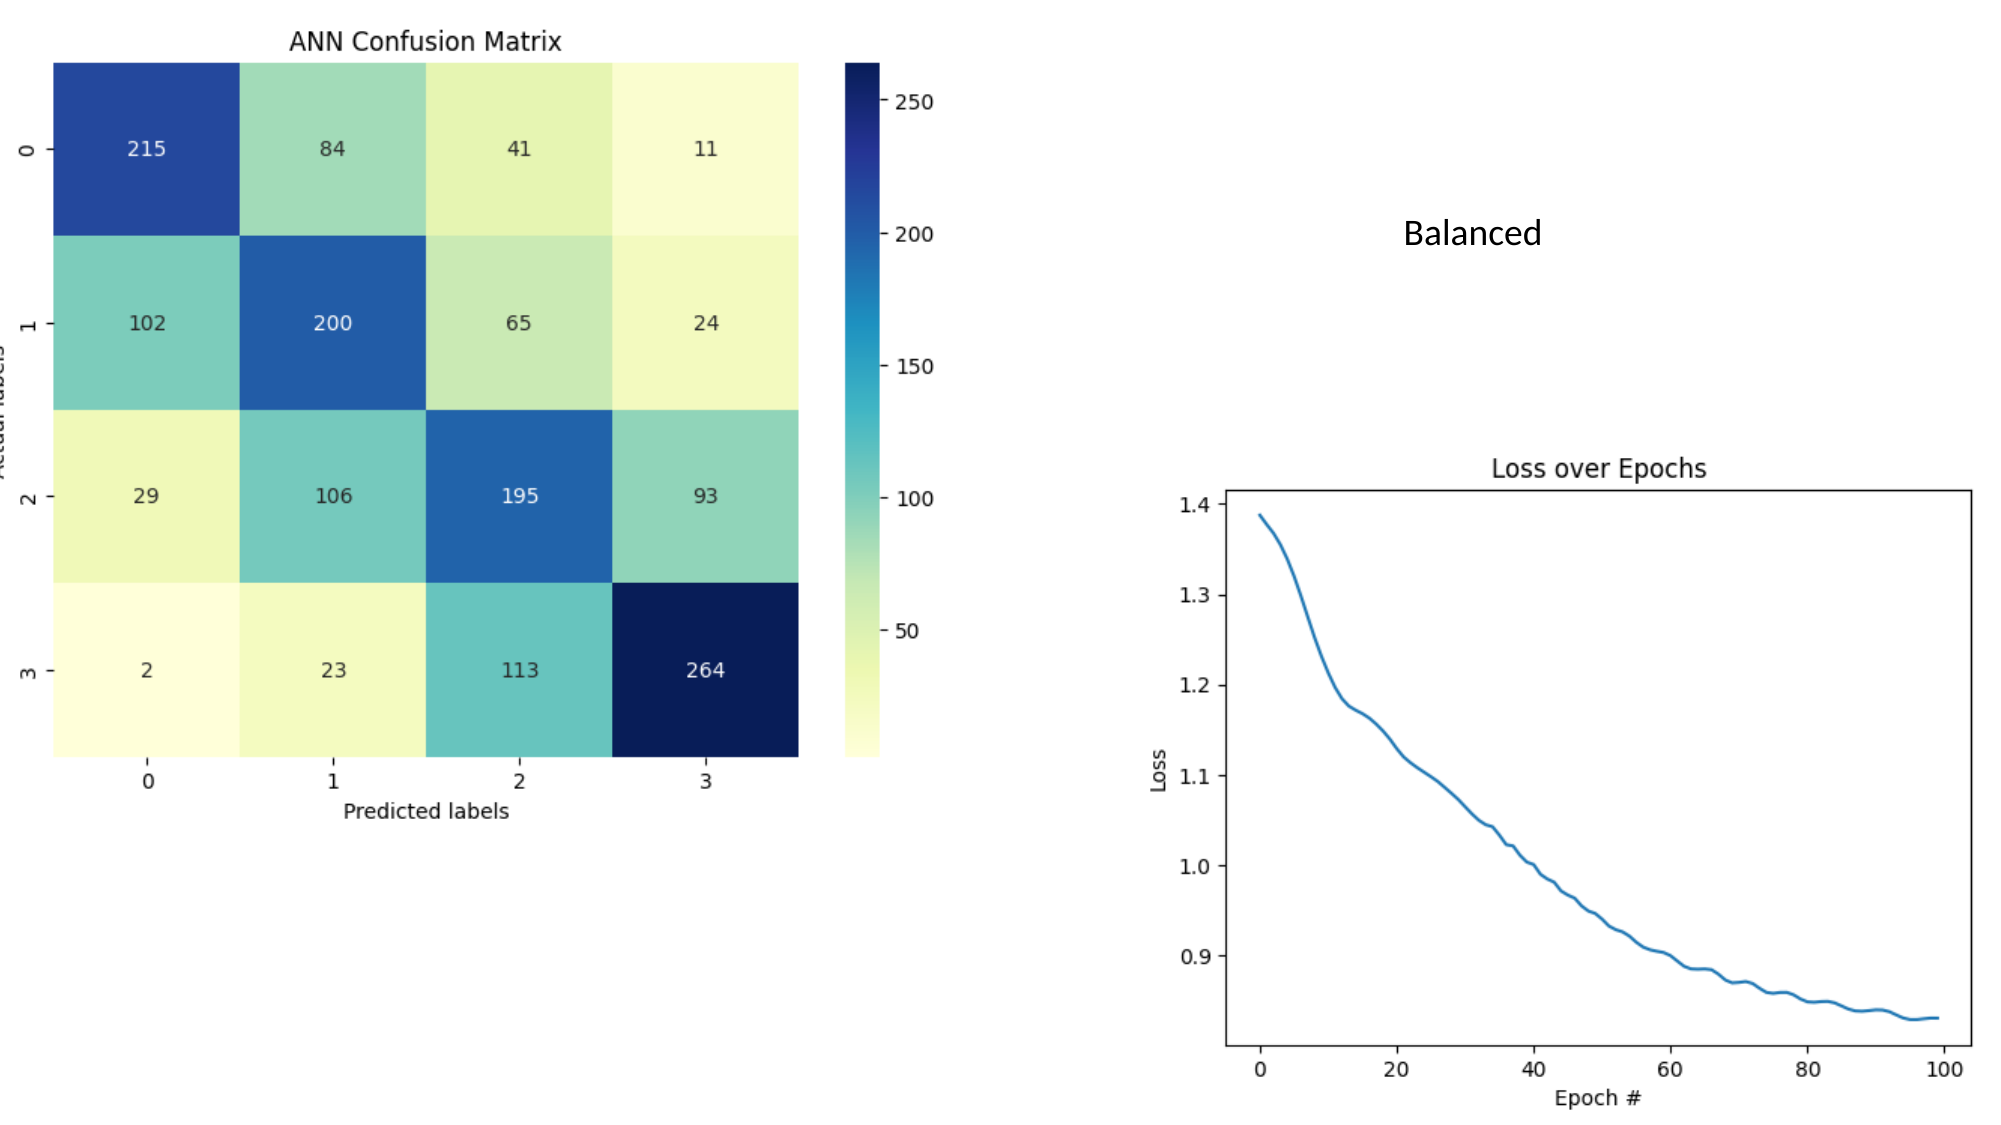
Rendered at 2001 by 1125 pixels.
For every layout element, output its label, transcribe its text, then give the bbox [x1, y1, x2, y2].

text_box Balanced [1389, 200, 1657, 266]
picture [0, 15, 949, 837]
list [1134, 442, 1986, 1125]
